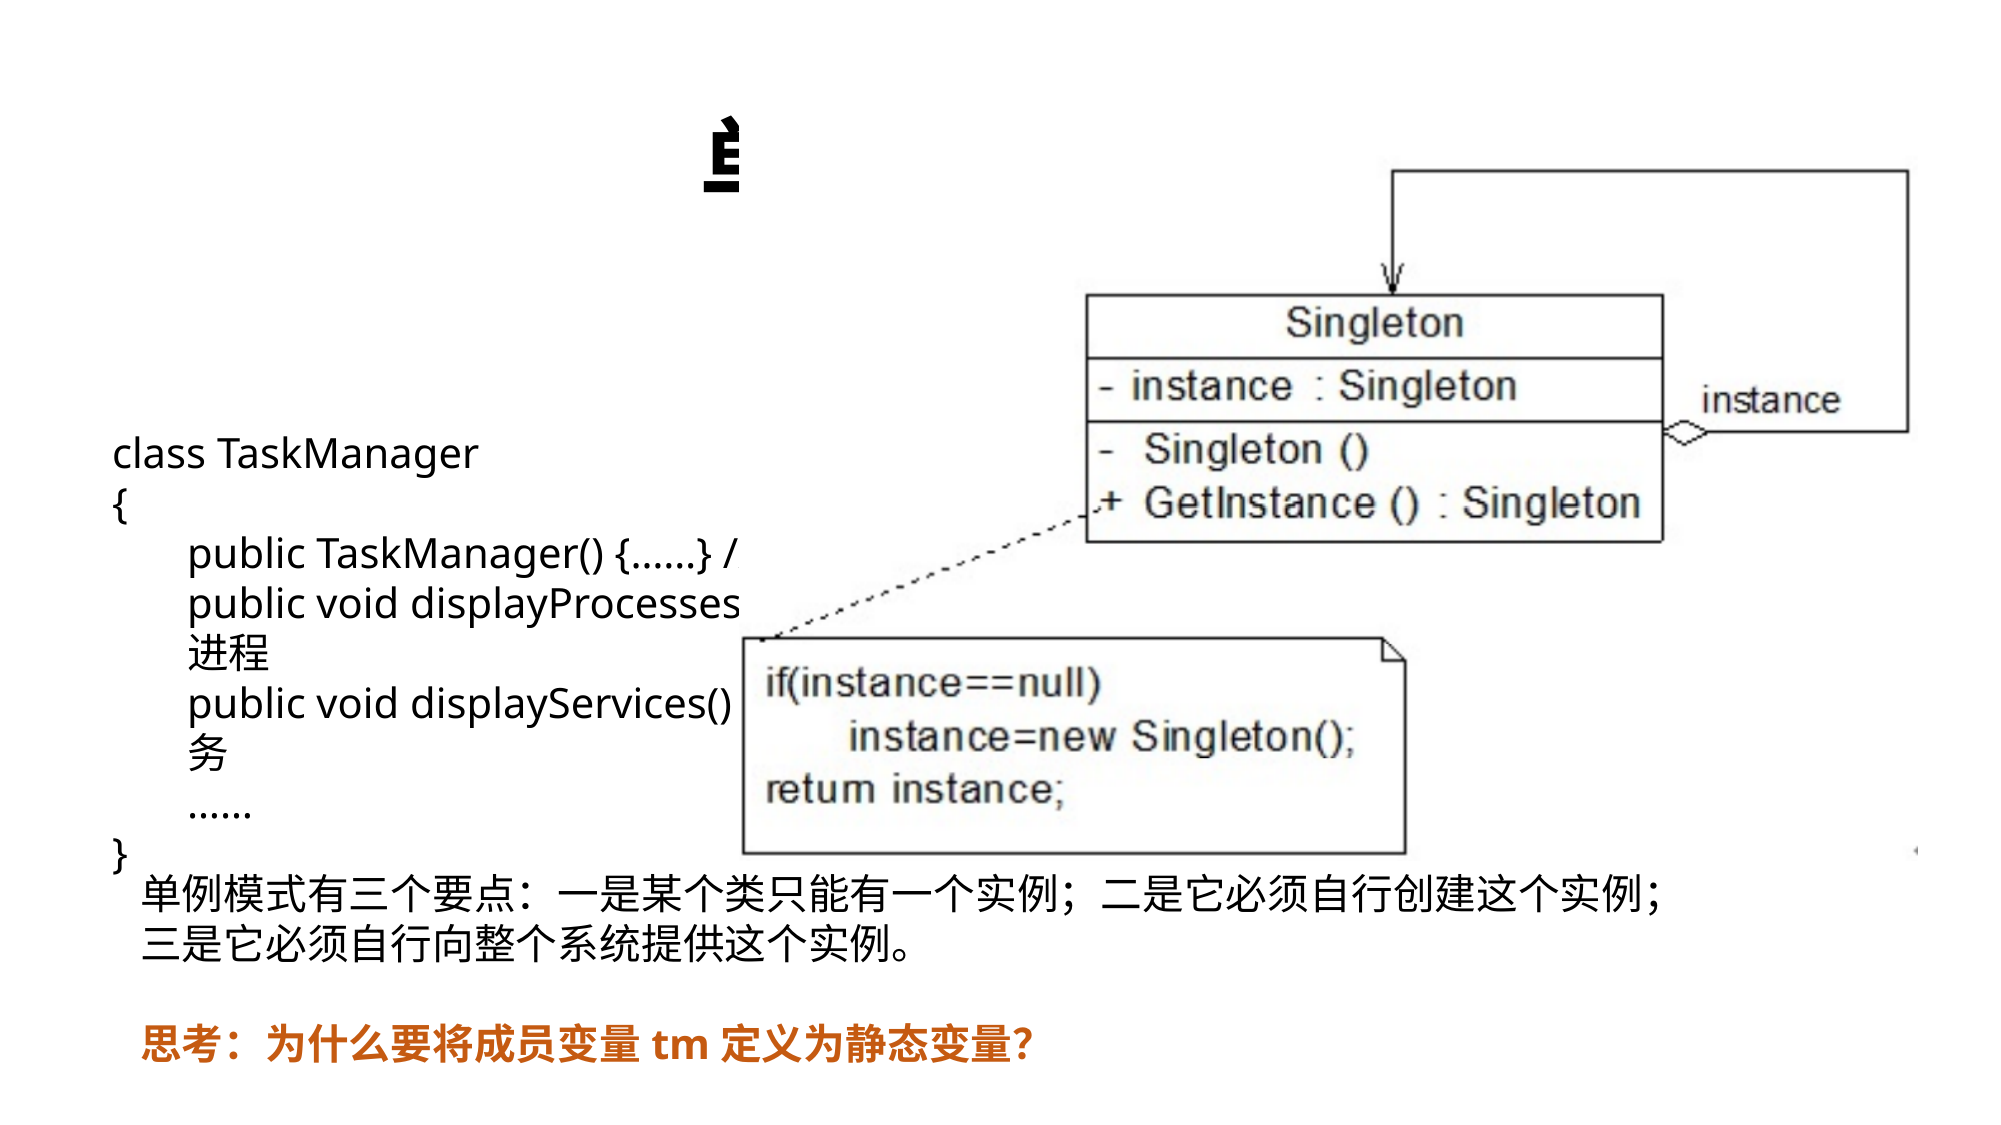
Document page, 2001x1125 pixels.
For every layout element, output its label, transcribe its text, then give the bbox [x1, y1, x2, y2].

picture [739, 114, 1918, 861]
title 单例模式概述 [137, 59, 1863, 278]
text_box class TaskManager { public TaskManager() {……} //初始化窗口 public void displayProcesses() {……} //显示进程 public void displayServices() {……} //显示服务 …… } [97, 419, 739, 885]
text_box 单例模式有三个要点：一是某个类只能有一个实例；二是它必须自行创建这个实例；三是它必须自行向整个系统提供这个实例。 思考：为什么要将成员变量tm定义为静态变量？ [125, 860, 1736, 1076]
